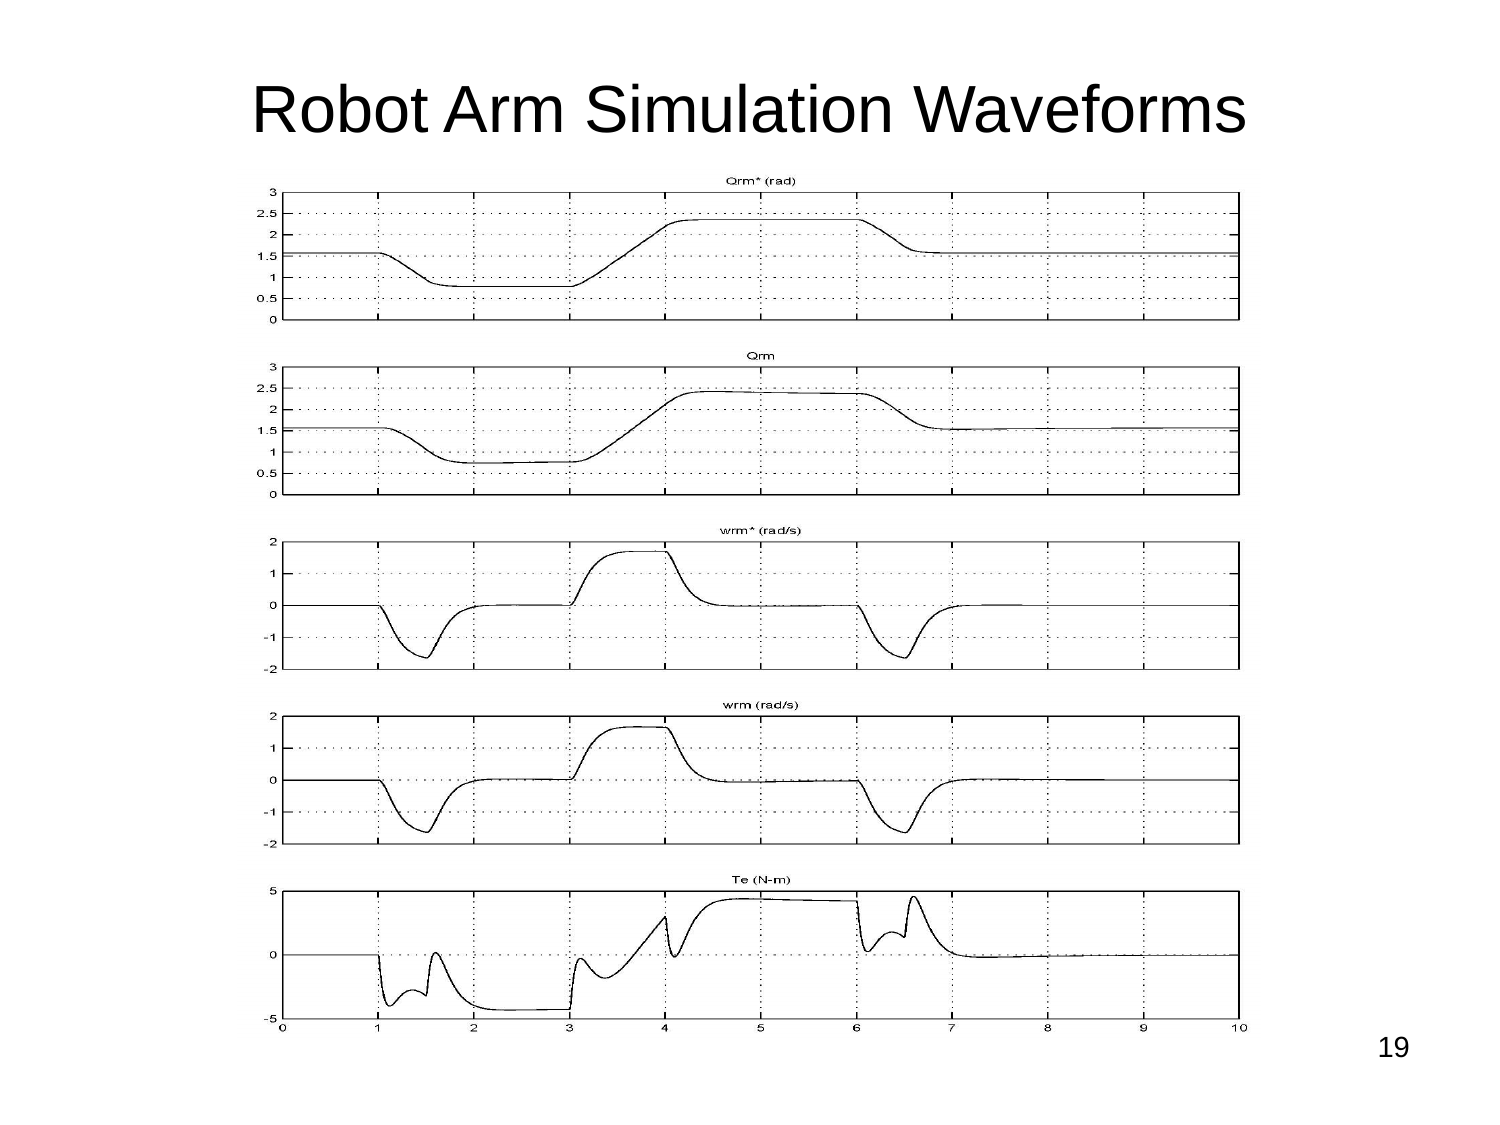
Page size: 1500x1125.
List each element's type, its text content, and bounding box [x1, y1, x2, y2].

slide_number 19 [1074, 1020, 1426, 1099]
title Robot Arm Simulation Waveforms [74, 65, 1426, 147]
picture [237, 168, 1261, 1038]
